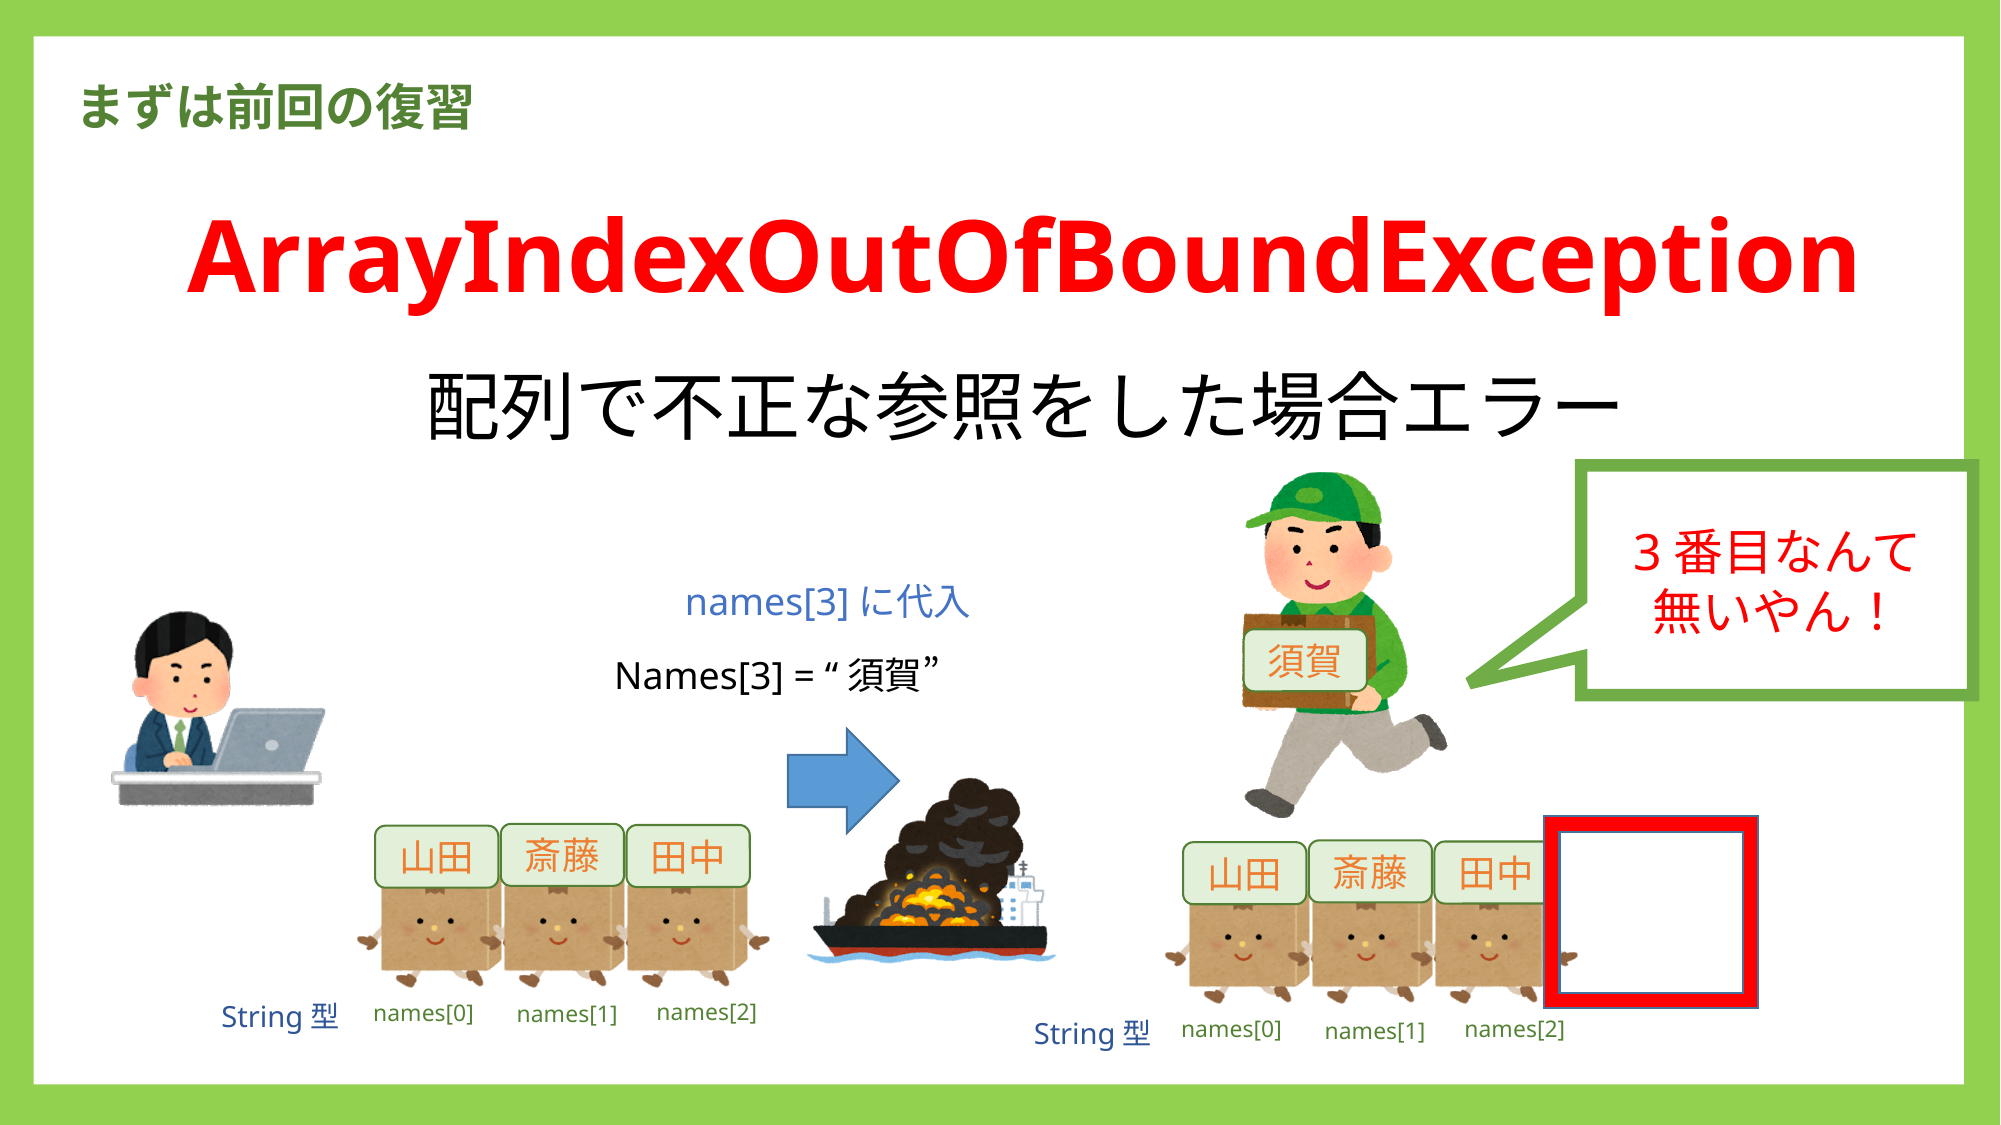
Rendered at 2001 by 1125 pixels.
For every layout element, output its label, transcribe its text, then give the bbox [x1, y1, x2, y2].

picture [105, 595, 334, 824]
text_box 斎藤 [1307, 839, 1433, 862]
text_box Names[3] = “須賀” [599, 644, 1099, 705]
text_box まずは前回の復習 [60, 67, 490, 143]
picture [351, 846, 774, 1006]
text_box names[3]に代入 [670, 570, 986, 631]
text_box 配列で不正な参照をした場合エラー [318, 351, 1733, 457]
text_box 3番目なんて 無いやん！ [1492, 464, 1975, 697]
text_box String型 [206, 991, 355, 1041]
text_box [1543, 815, 1759, 1009]
text_box 山田 [1182, 841, 1307, 862]
text_box names[2] [1449, 1022, 1581, 1050]
text_box 田中 [1433, 840, 1543, 862]
text_box names[2] [641, 1006, 773, 1033]
text_box 山田 [374, 824, 499, 846]
picture [803, 770, 1058, 974]
text_box names[0] [358, 1006, 490, 1034]
text_box String型 [1018, 1008, 1167, 1058]
text_box [1964, 460, 1979, 701]
picture [1178, 461, 1492, 830]
text_box 田中 [625, 823, 751, 846]
text_box names[1] [501, 1006, 633, 1035]
text_box names[0] [1167, 1022, 1298, 1050]
text_box names[1] [1309, 1022, 1441, 1052]
text_box 斎藤 [499, 822, 625, 846]
picture [1159, 862, 1582, 1022]
text_box [786, 726, 890, 809]
text_box ArrayIndexOutOfBoundException [172, 184, 1879, 320]
